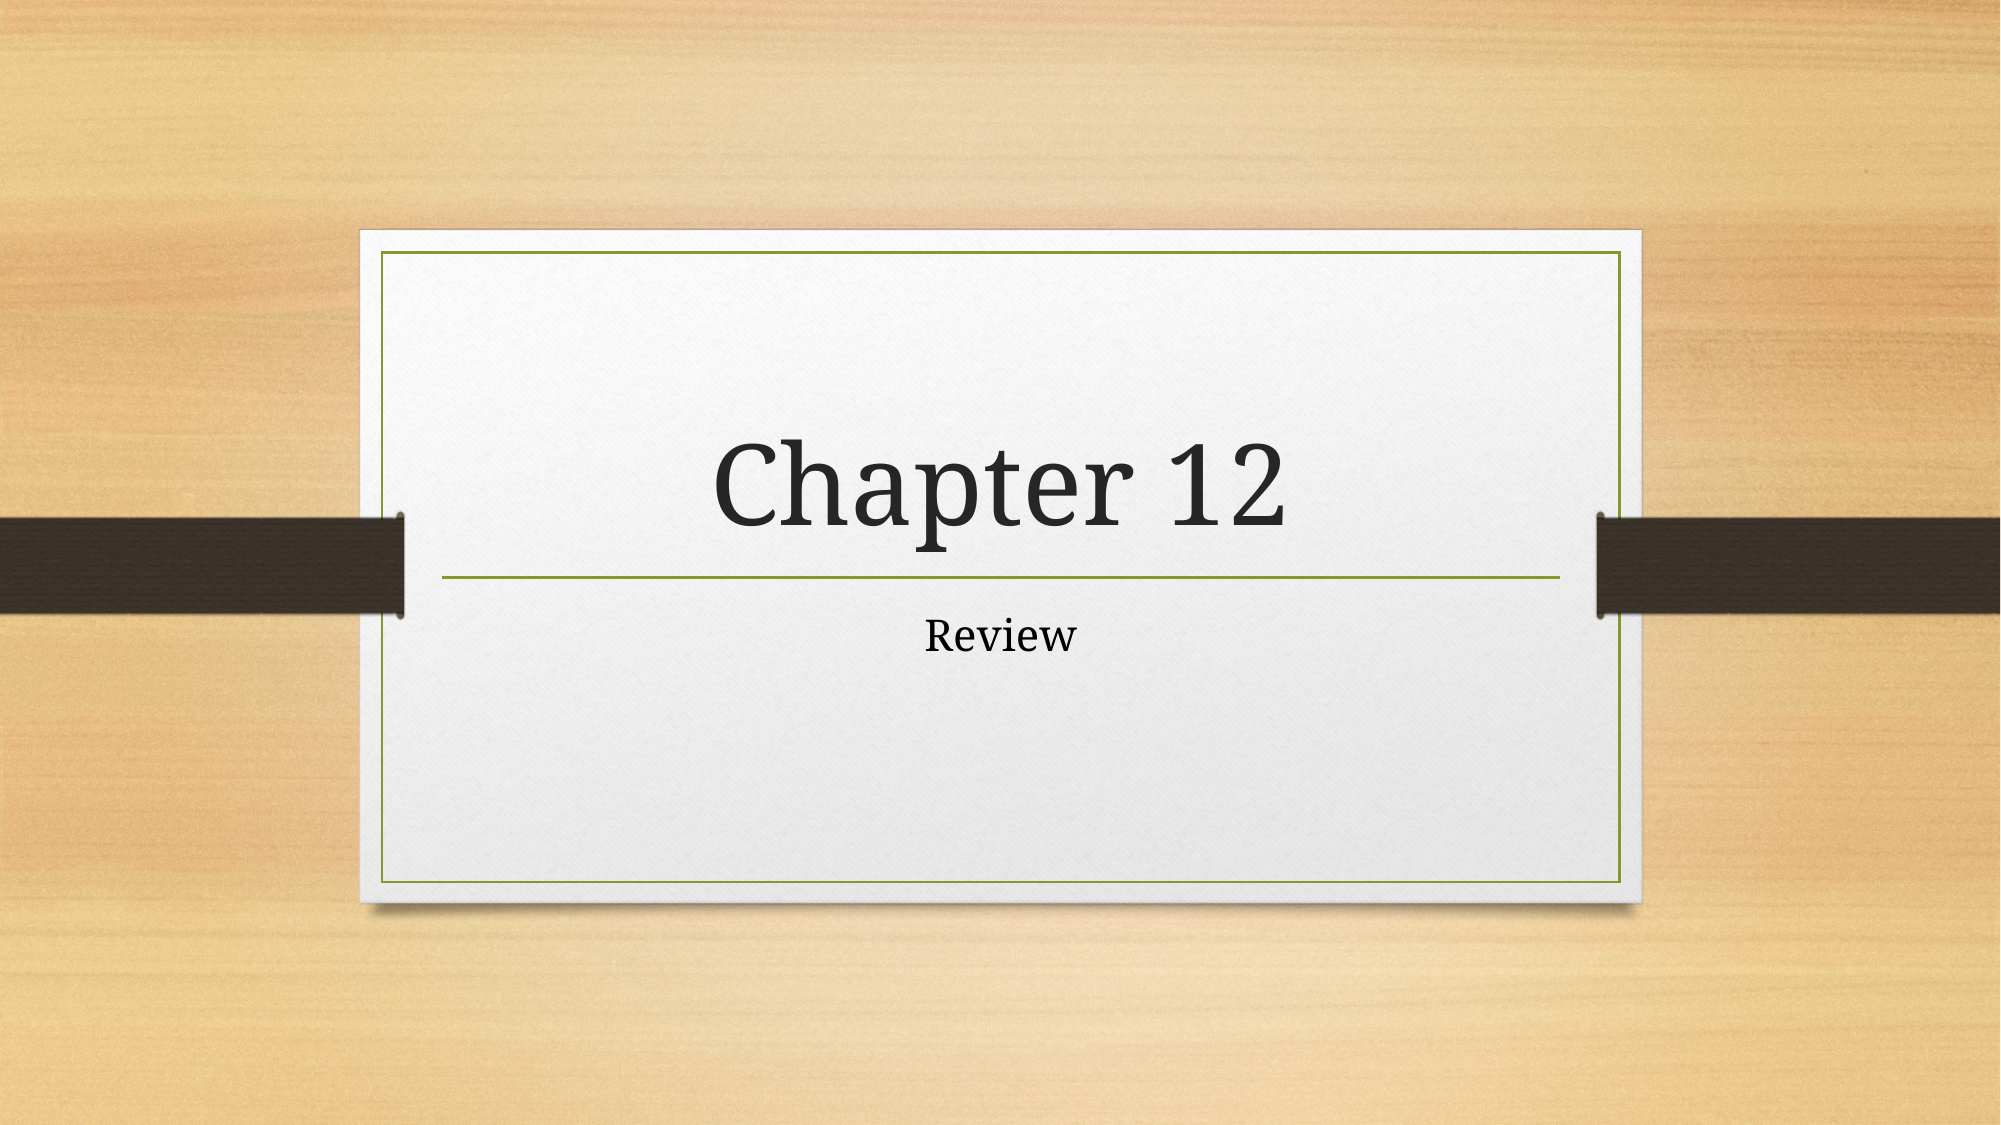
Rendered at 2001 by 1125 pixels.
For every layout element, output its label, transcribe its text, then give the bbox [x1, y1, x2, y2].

picture [0, 0, 2001, 1125]
title Chapter 12 [441, 306, 1560, 556]
subtitle Review [441, 600, 1560, 817]
